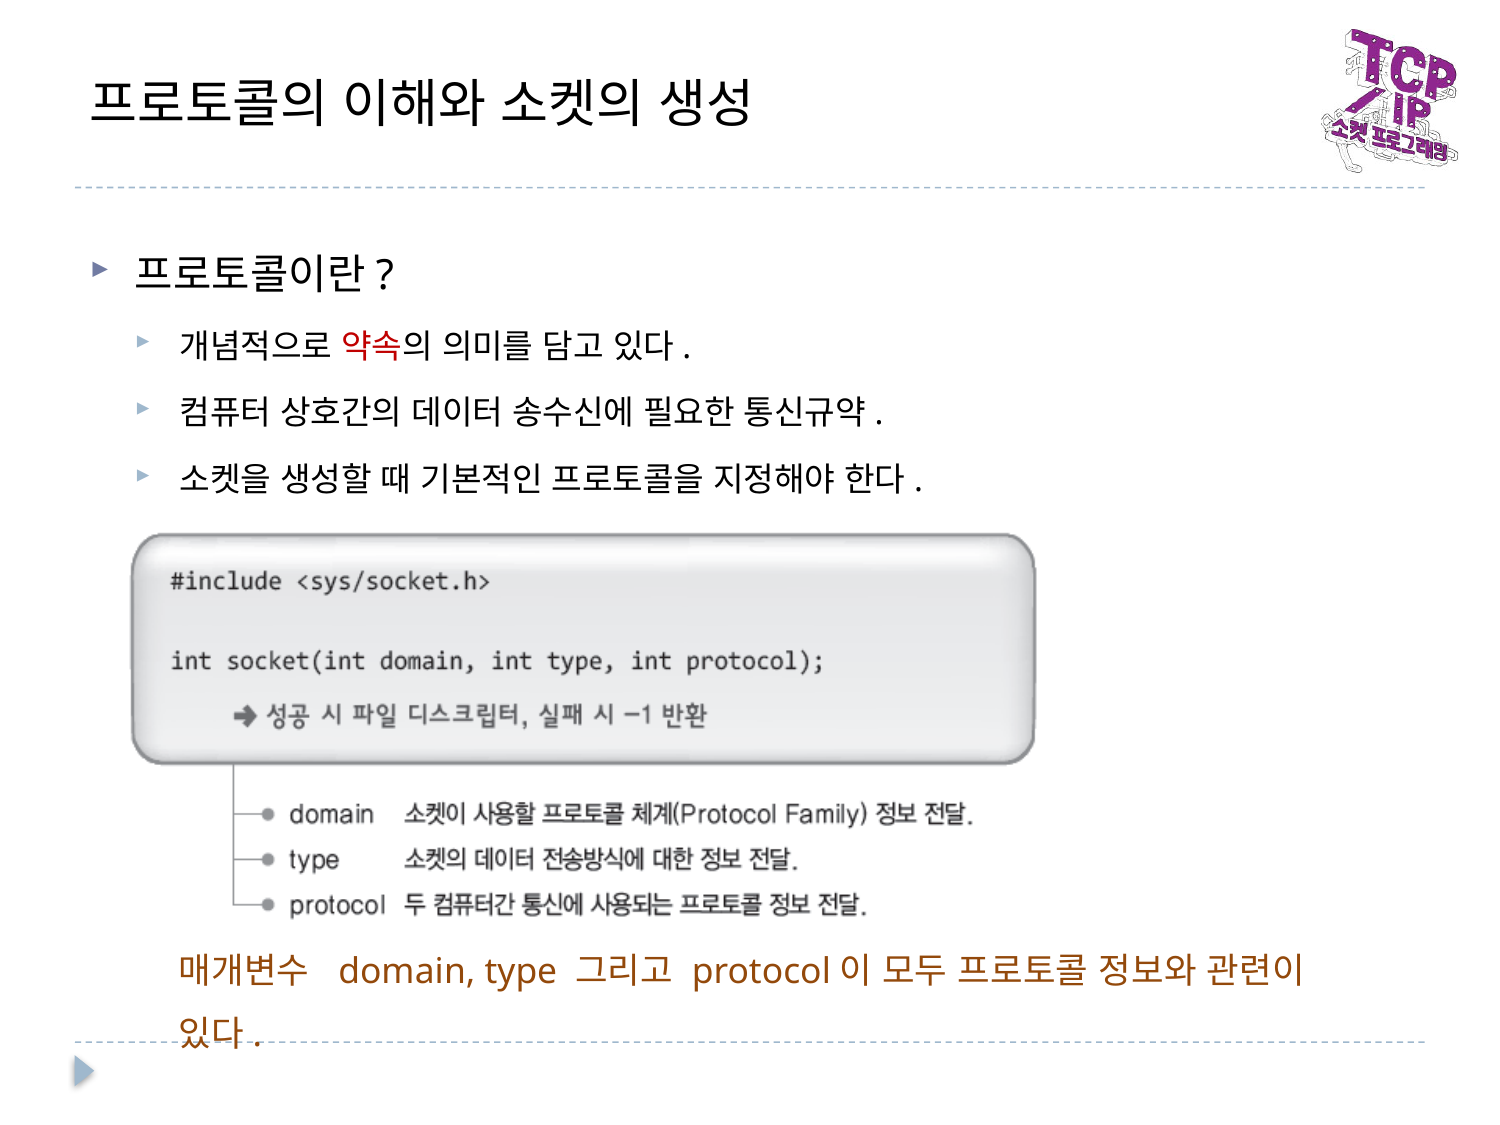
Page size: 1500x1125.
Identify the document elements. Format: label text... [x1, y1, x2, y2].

text_box 매개변수 domain, type 그리고 protocol이 모두 프로토콜 정보와 관련이 있다. [162, 936, 1337, 1044]
list 프로토콜이란? 개념적으로 약속의 의미를 담고 있다. 컴퓨터 상호간의 데이터 송수신에 필요한 통신규약. 소켓을 생성할 때 기본적인 프로토콜을 지정해야 한다. [75, 234, 1425, 1010]
picture [125, 527, 1044, 945]
title 프로토콜의 이해와 소켓의 생성 [75, 24, 1307, 141]
picture [1312, 18, 1470, 176]
